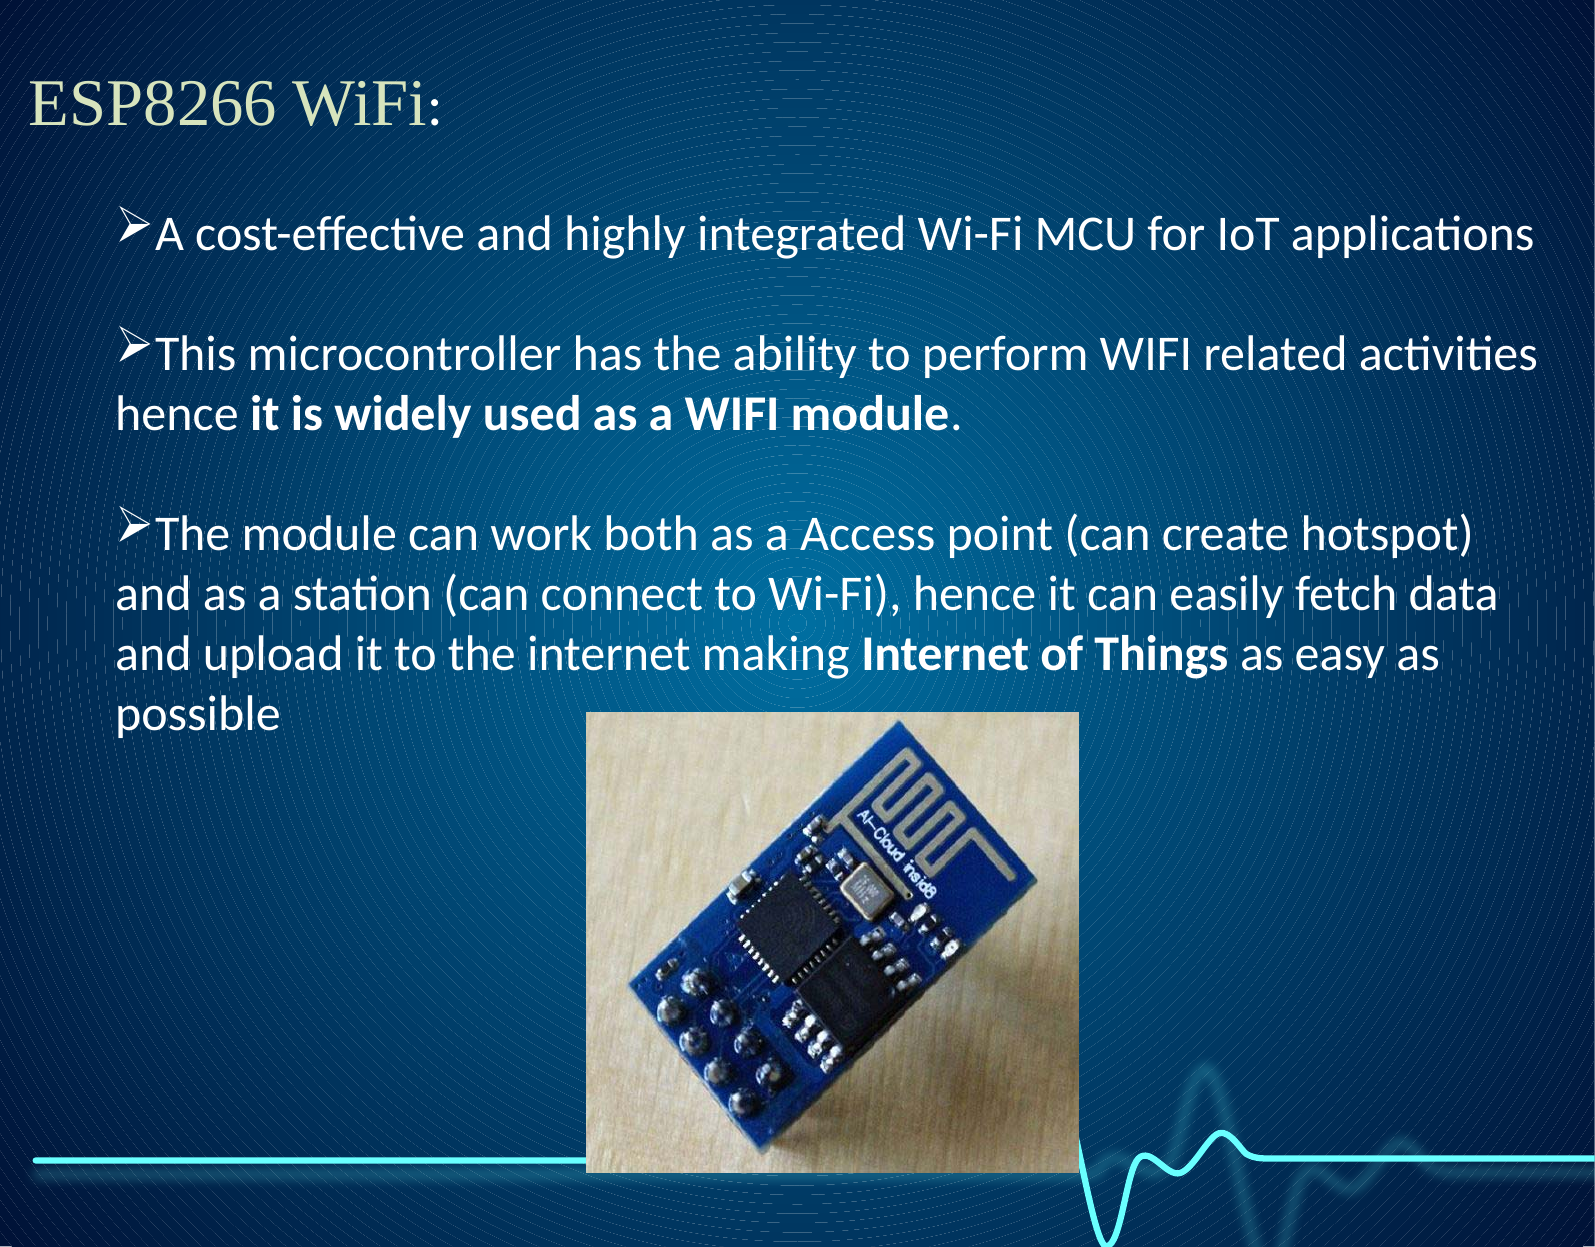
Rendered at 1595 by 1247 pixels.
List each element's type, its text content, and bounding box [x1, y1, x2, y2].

text_box ESP8266 WiFi: [14, 51, 571, 192]
text_box [1083, 1132, 1595, 1247]
picture [585, 712, 1080, 1174]
text_box A cost-effective and highly integrated Wi-Fi MCU for IoT applications This microcontroller has the ability to perform WIFI related activities hence it is widely used as a WIFI module. The module can work both as a Access point (can create hotspot) and as a station (can connect to Wi-Fi), hence it can easily fetch data and upload it to the internet making Internet of Things as easy as possible [100, 192, 1566, 796]
